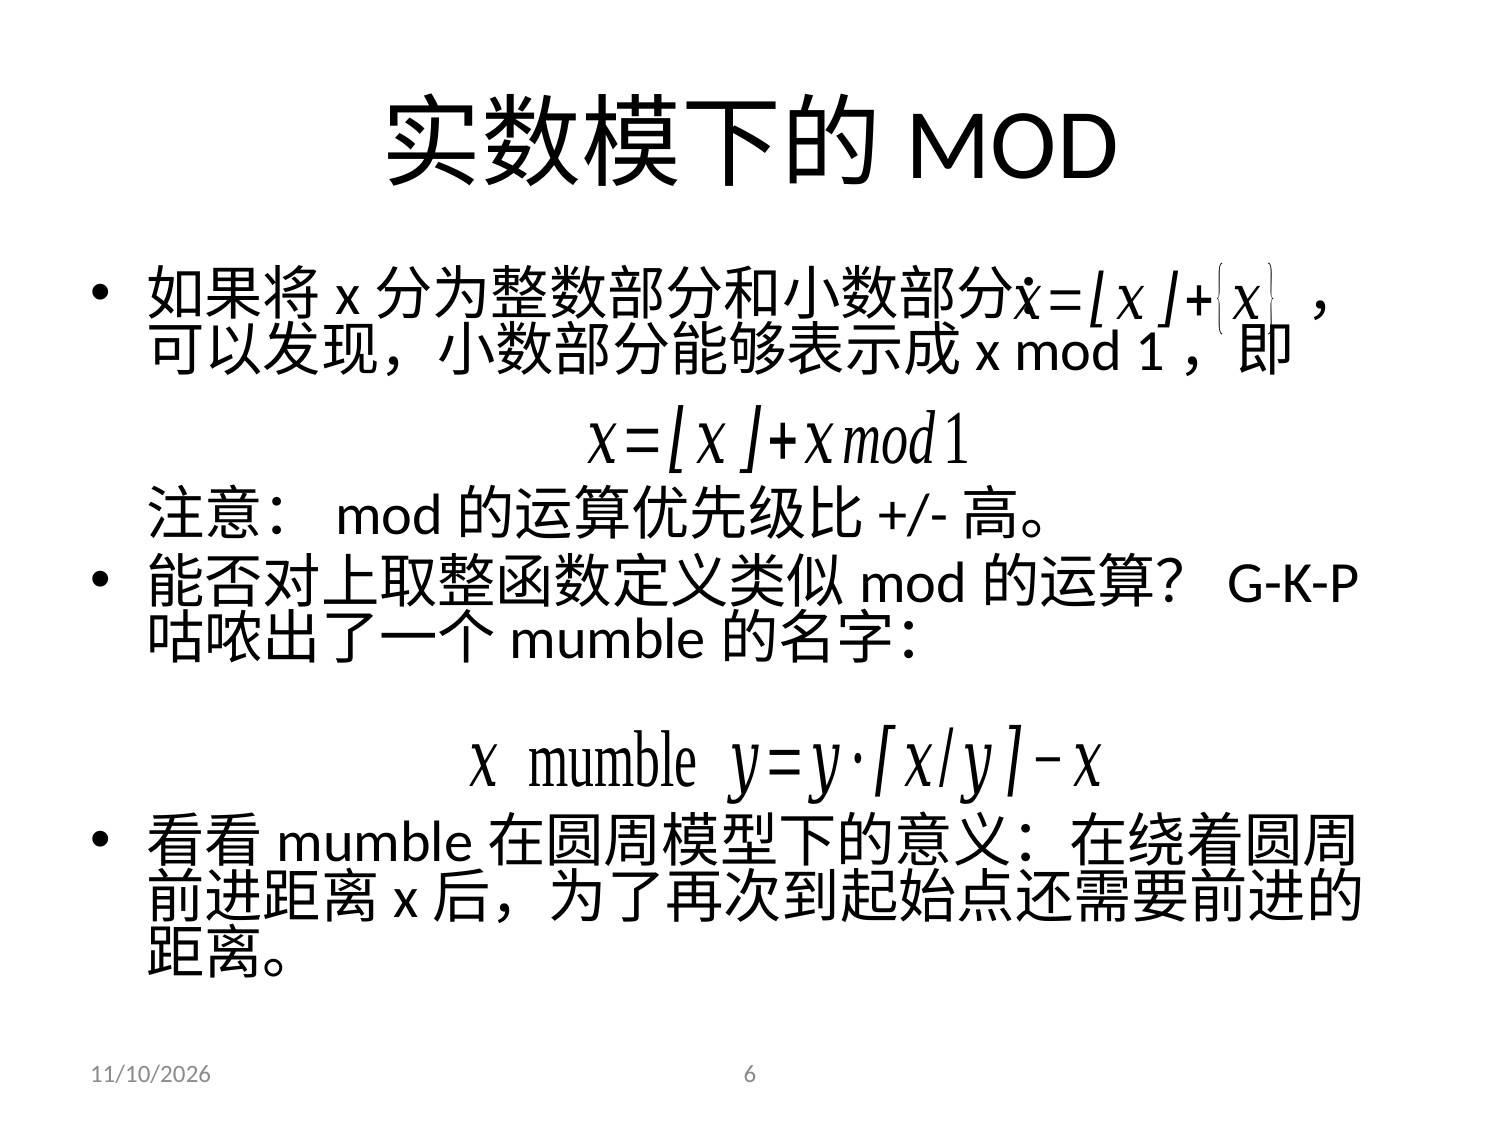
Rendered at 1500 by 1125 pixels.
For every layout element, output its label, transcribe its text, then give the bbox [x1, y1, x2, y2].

slide_number 6 [512, 1042, 988, 1103]
list 如果将x分为整数部分和小数部分： ，可以发现，小数部分能够表示成x mod 1，即 注意：mod的运算优先级比+/-高。 能否对上取整函数定义类似mod的运算？G-K-P咕哝出了一个mumble的名字： 看看mumble在圆周模型下的意义：在绕着圆周前进距离x后，为了再次到起始点还需要前进的距离。 [75, 262, 1425, 541]
title 实数模下的MOD [75, 45, 1425, 233]
list 如果将x分为整数部分和小数部分： ，可以发现，小数部分能够表示成x mod 1，即 注意：mod的运算优先级比+/-高。 能否对上取整函数定义类似mod的运算？G-K-P咕哝出了一个mumble的名字： 看看mumble在圆周模型下的意义：在绕着圆周前进距离x后，为了再次到起始点还需要前进的距离。 [75, 544, 1425, 1005]
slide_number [75, 1042, 425, 1103]
